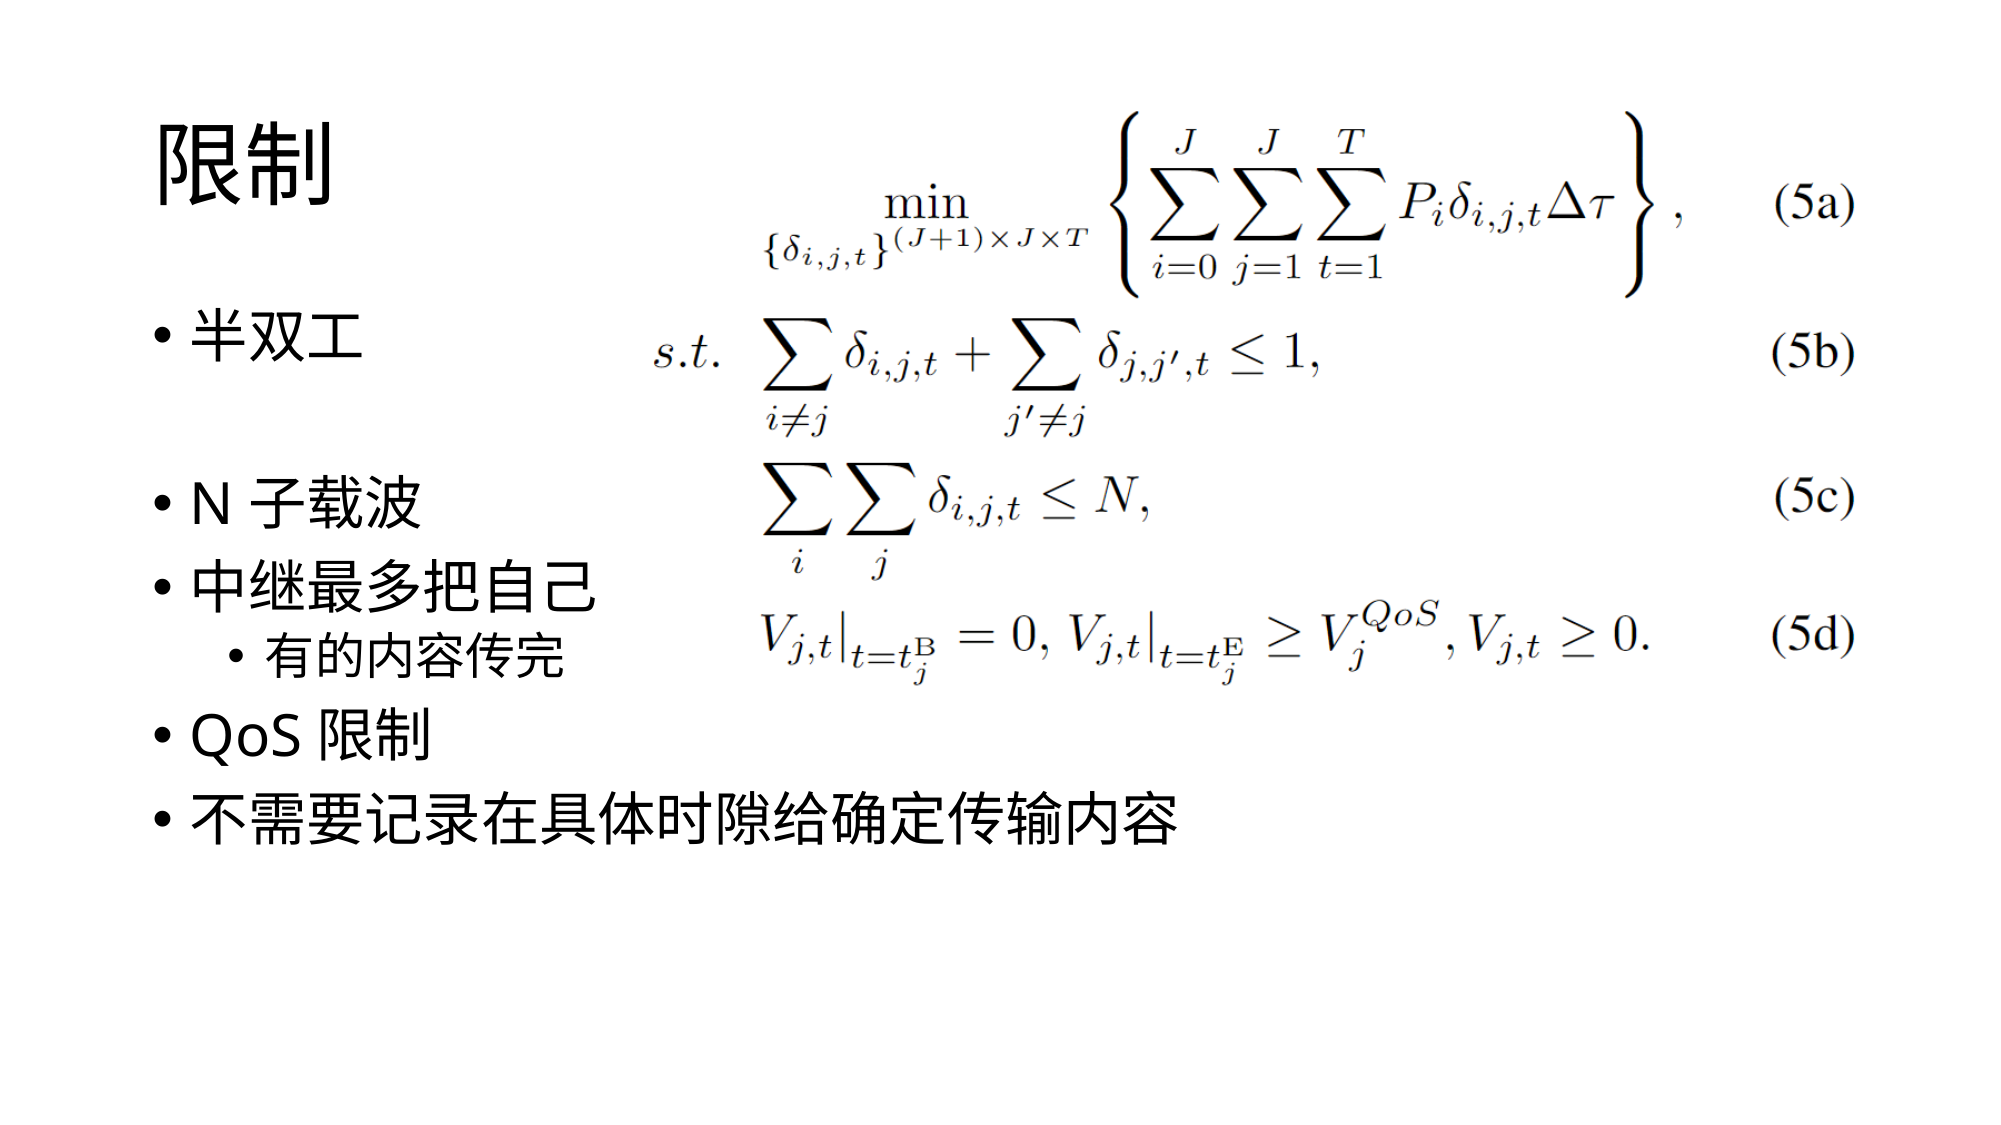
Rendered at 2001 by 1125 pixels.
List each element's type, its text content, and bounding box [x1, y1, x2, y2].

title 限制 [137, 59, 1863, 278]
list 半双工 N子载波 中继最多把自己 有的内容传完 QoS限制 不需要记录在具体时隙给确定传输内容 [137, 299, 1863, 1014]
picture [612, 88, 1863, 691]
